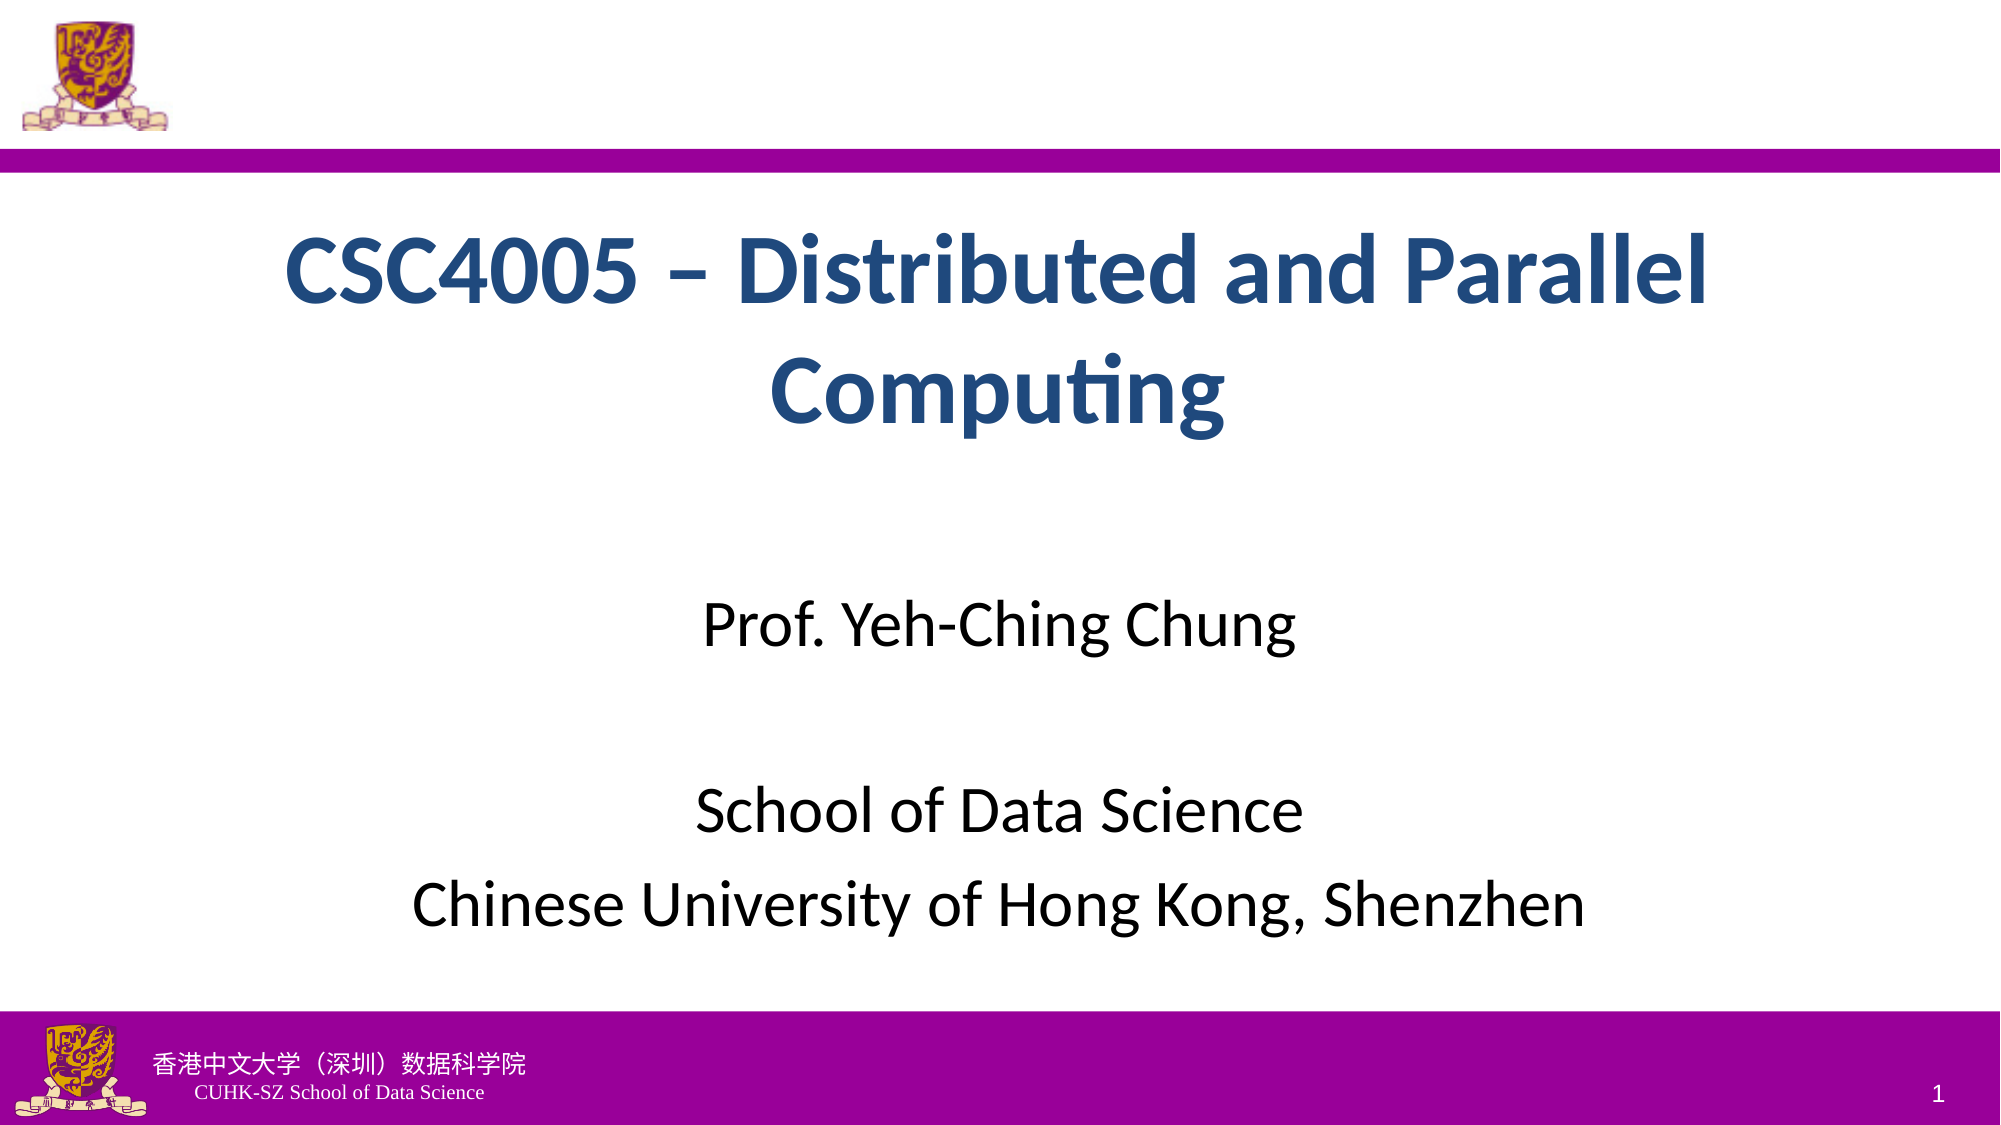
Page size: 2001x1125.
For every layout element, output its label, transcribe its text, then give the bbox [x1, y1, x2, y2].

slide_number 1 [1493, 1070, 1961, 1125]
picture [21, 20, 173, 131]
subtitle Prof. Yeh-Ching Chung School of Data Science Chinese University of Hong Kong, Shenzhen [299, 571, 1701, 967]
title CSC4005 – Distributed and Parallel Computing [148, 203, 1849, 445]
picture [14, 1023, 149, 1117]
